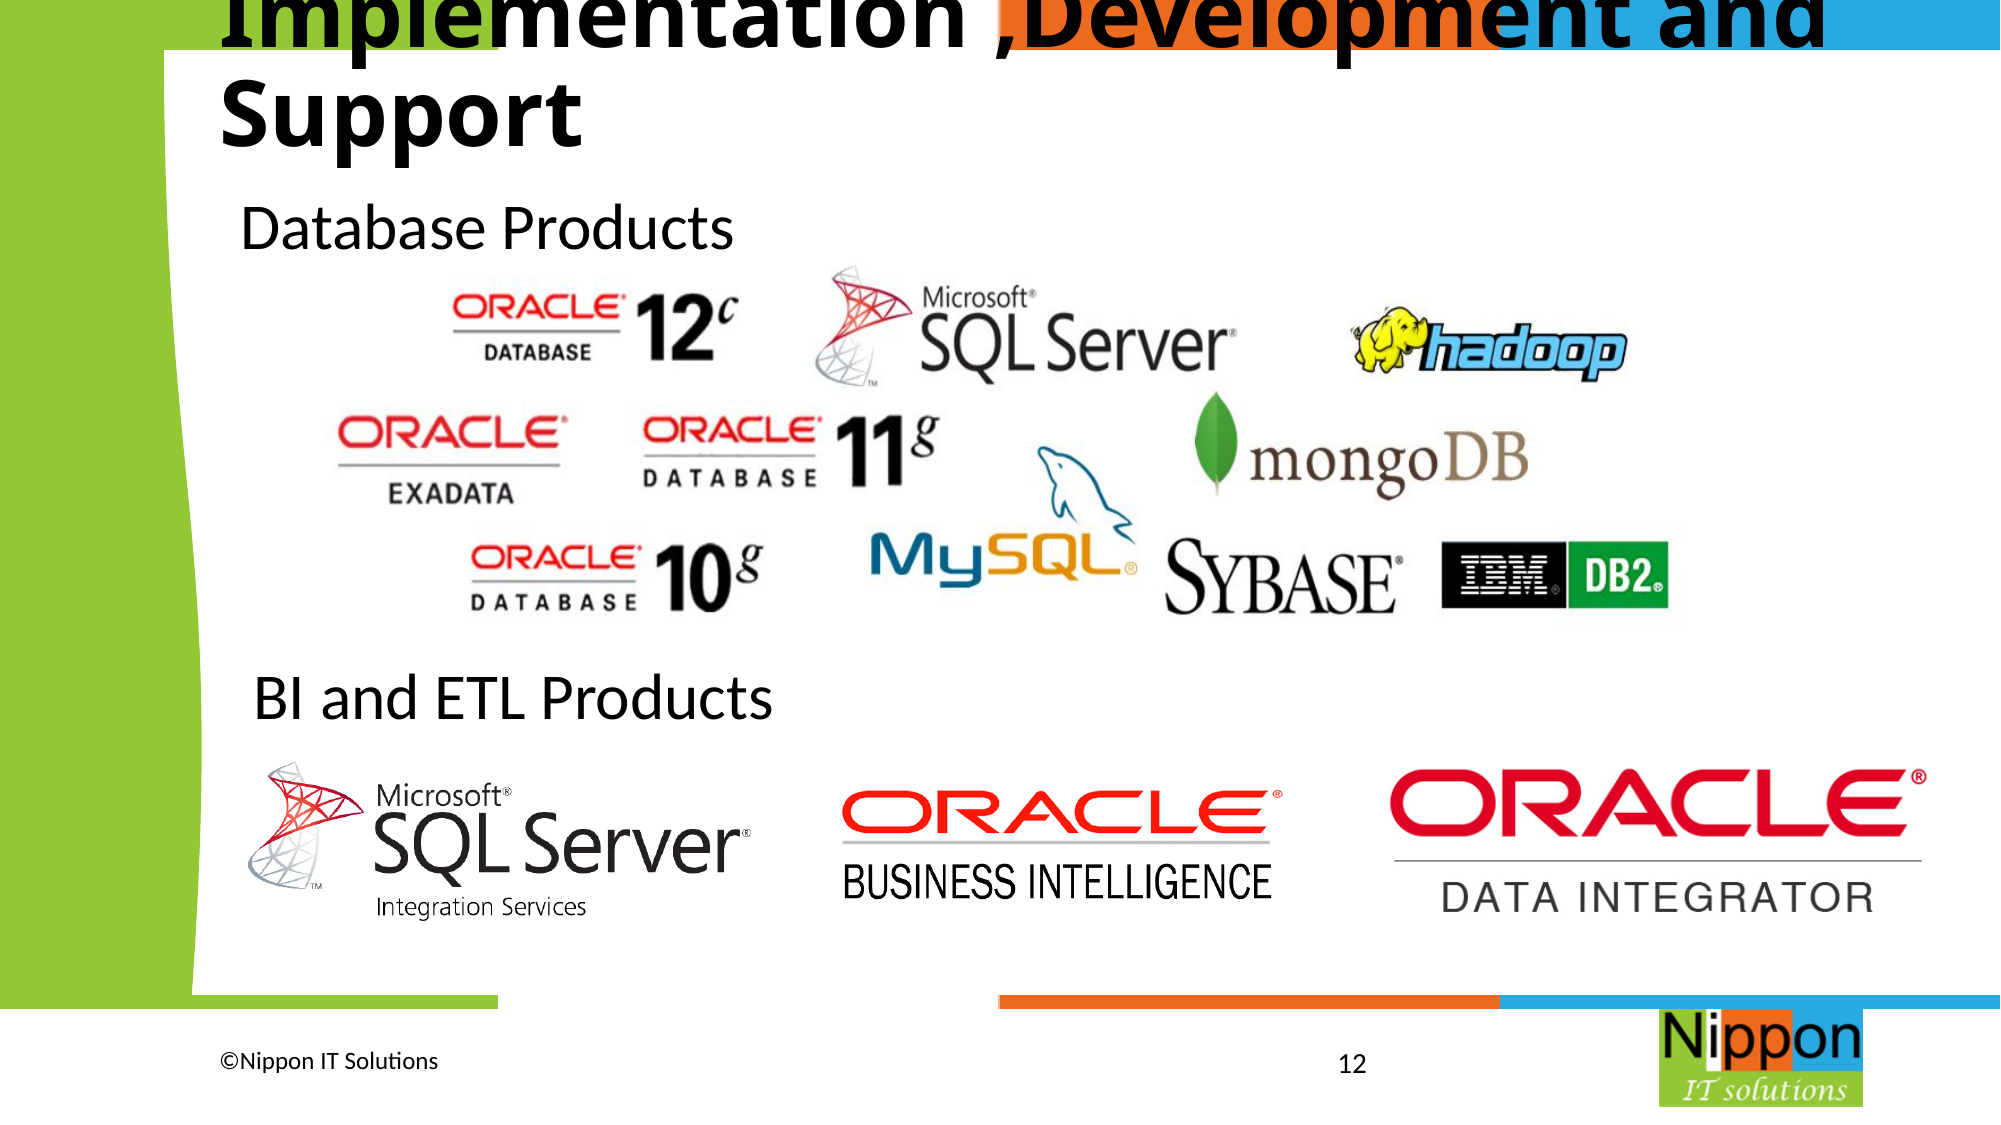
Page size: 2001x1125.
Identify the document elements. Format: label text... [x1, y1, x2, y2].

title Implementation ,Development and Support [204, 59, 1863, 174]
picture [0, 995, 2000, 1107]
slide_number 12 [1322, 1037, 1483, 1098]
picture [827, 779, 1294, 915]
picture [305, 258, 1700, 643]
text_box Database Products [225, 185, 1012, 272]
text_box BI and ETL Products [238, 655, 1026, 741]
picture [238, 748, 760, 928]
picture [0, 0, 2000, 50]
picture [1360, 735, 1952, 959]
footer ©Nippon IT Solutions [204, 1037, 1061, 1098]
